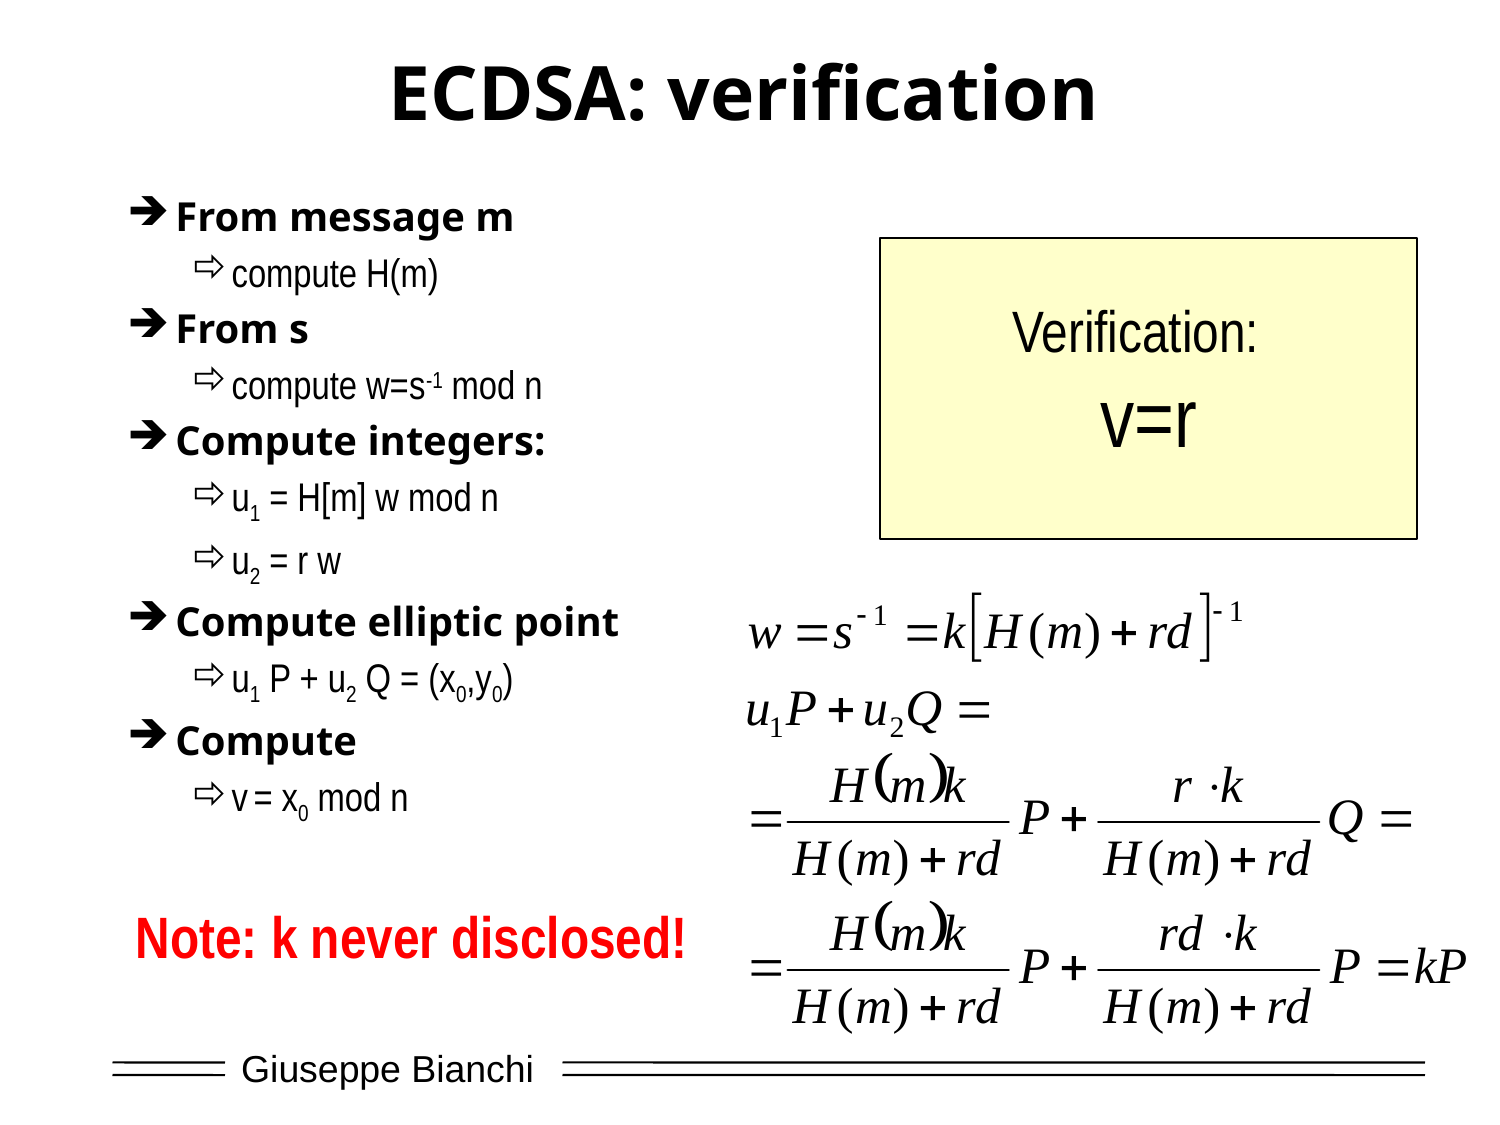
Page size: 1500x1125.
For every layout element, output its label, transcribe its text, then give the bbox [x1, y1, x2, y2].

text_box [879, 237, 1418, 539]
text_box Verification: v=r [997, 287, 1301, 472]
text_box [738, 585, 1477, 1048]
list From message m compute H(m) From s compute w=s-1 mod n Compute integers: u1 = H[m] w mod n u2 = r w Compute elliptic point u1 P + u2 Q = (x0,y0) Compute v = x0 mod n [112, 184, 1376, 841]
text_box Note: k never disclosed! [121, 893, 703, 978]
title ECDSA: verification [112, 36, 1376, 144]
